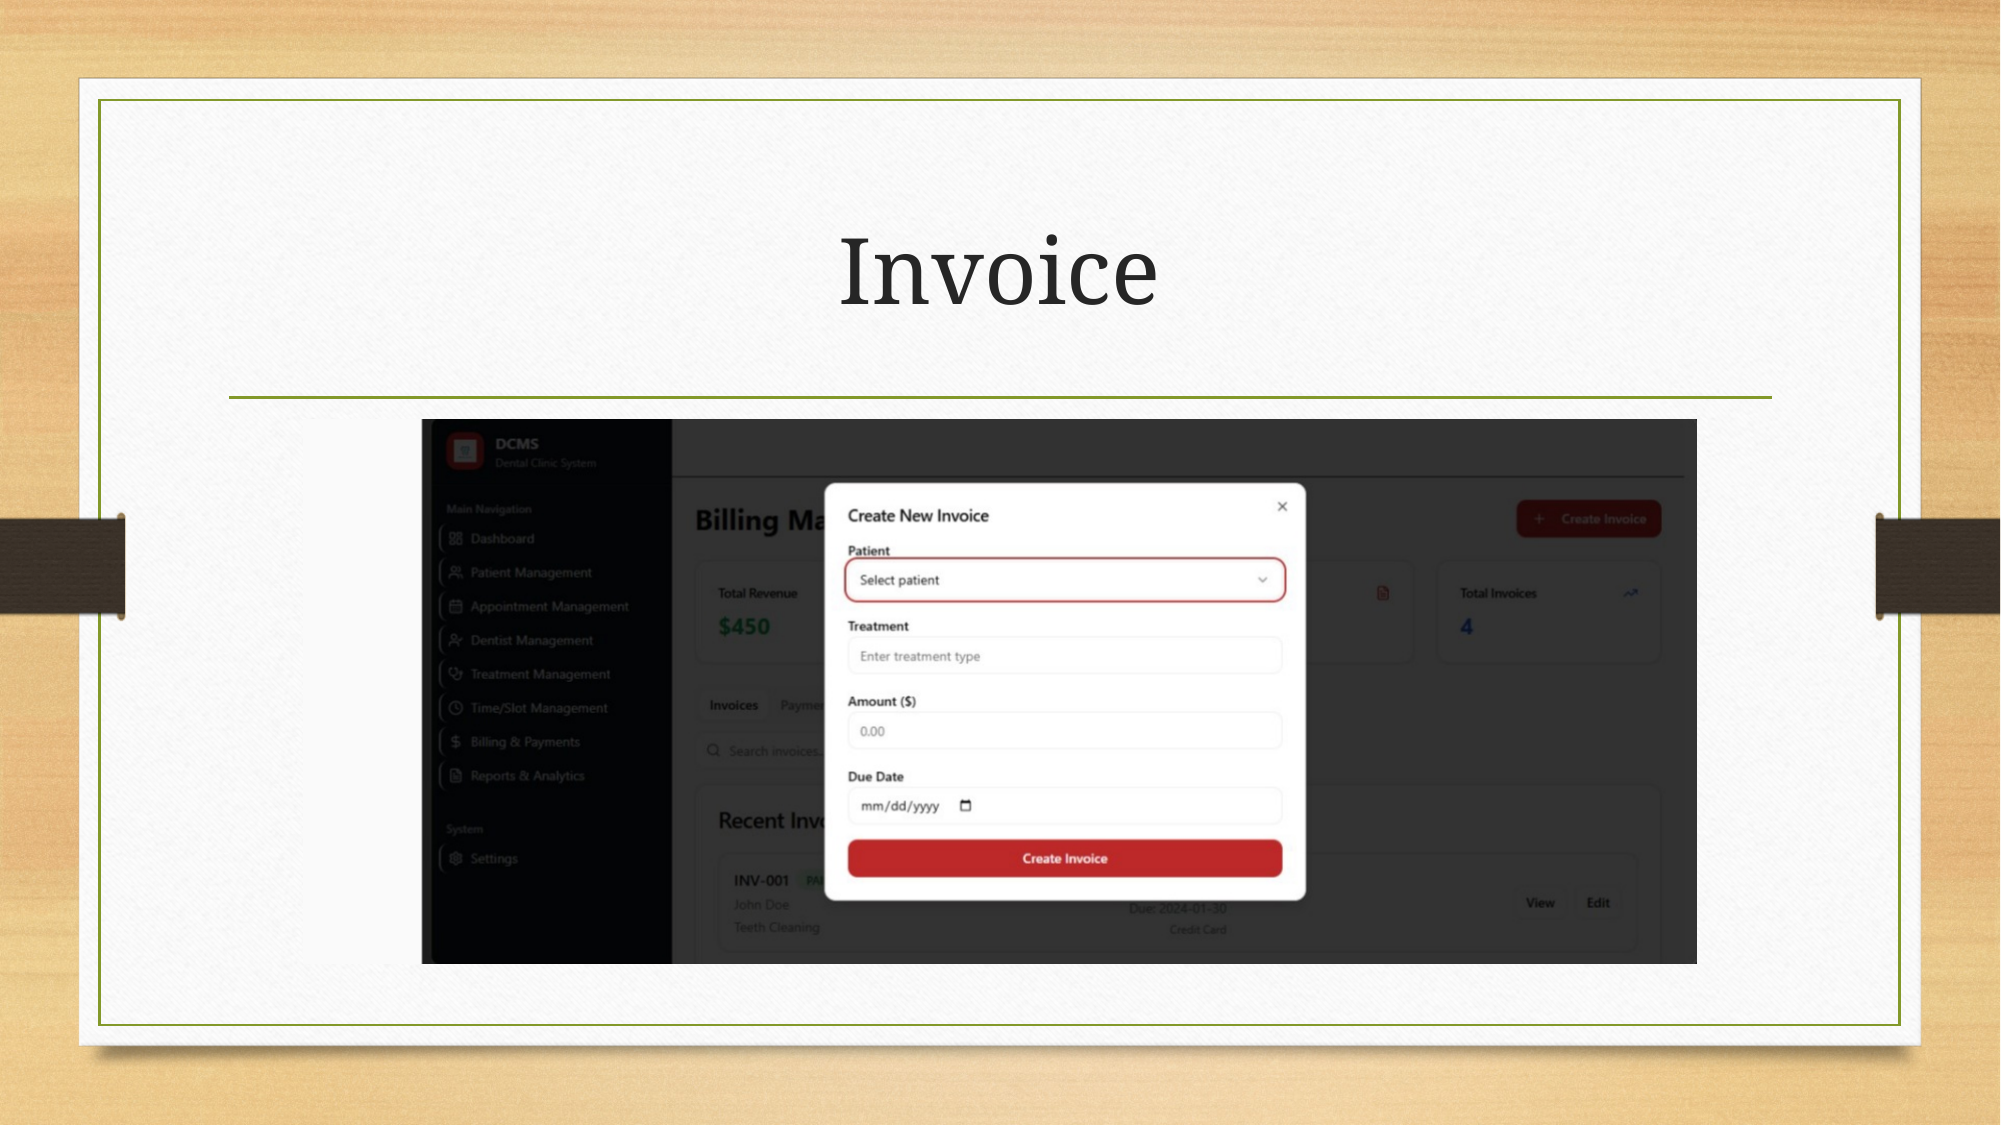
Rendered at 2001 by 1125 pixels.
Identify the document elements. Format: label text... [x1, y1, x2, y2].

picture [0, 0, 2001, 1125]
title Invoice [212, 161, 1788, 375]
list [303, 419, 1697, 964]
